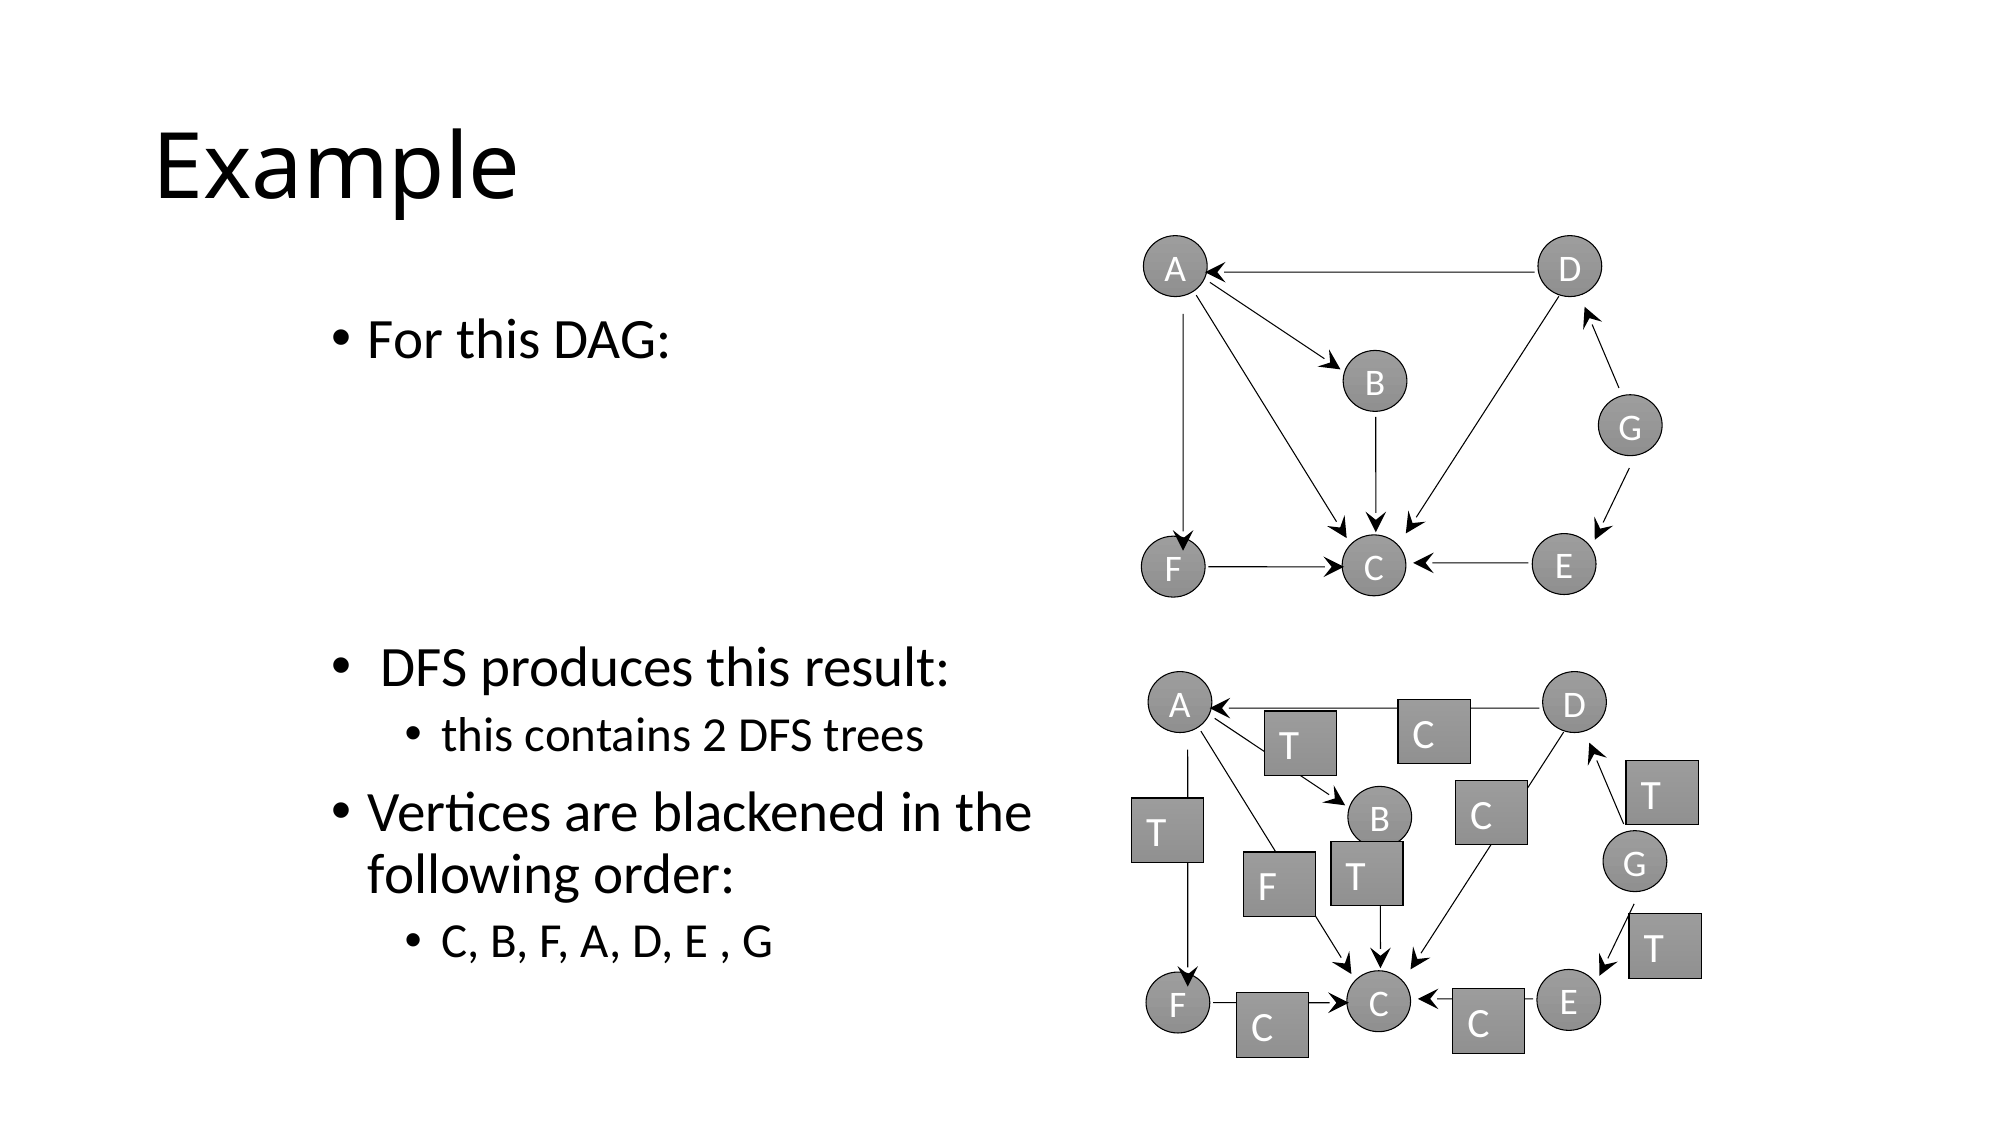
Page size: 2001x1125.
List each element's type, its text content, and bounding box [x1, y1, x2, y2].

list For this DAG: DFS produces this result: this contains 2 DFS trees Vertices are blackened in the following order: C, B, F, A, D, E , G [316, 301, 1120, 977]
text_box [1131, 671, 1702, 1058]
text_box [1141, 235, 1663, 598]
title Example [137, 59, 1863, 278]
